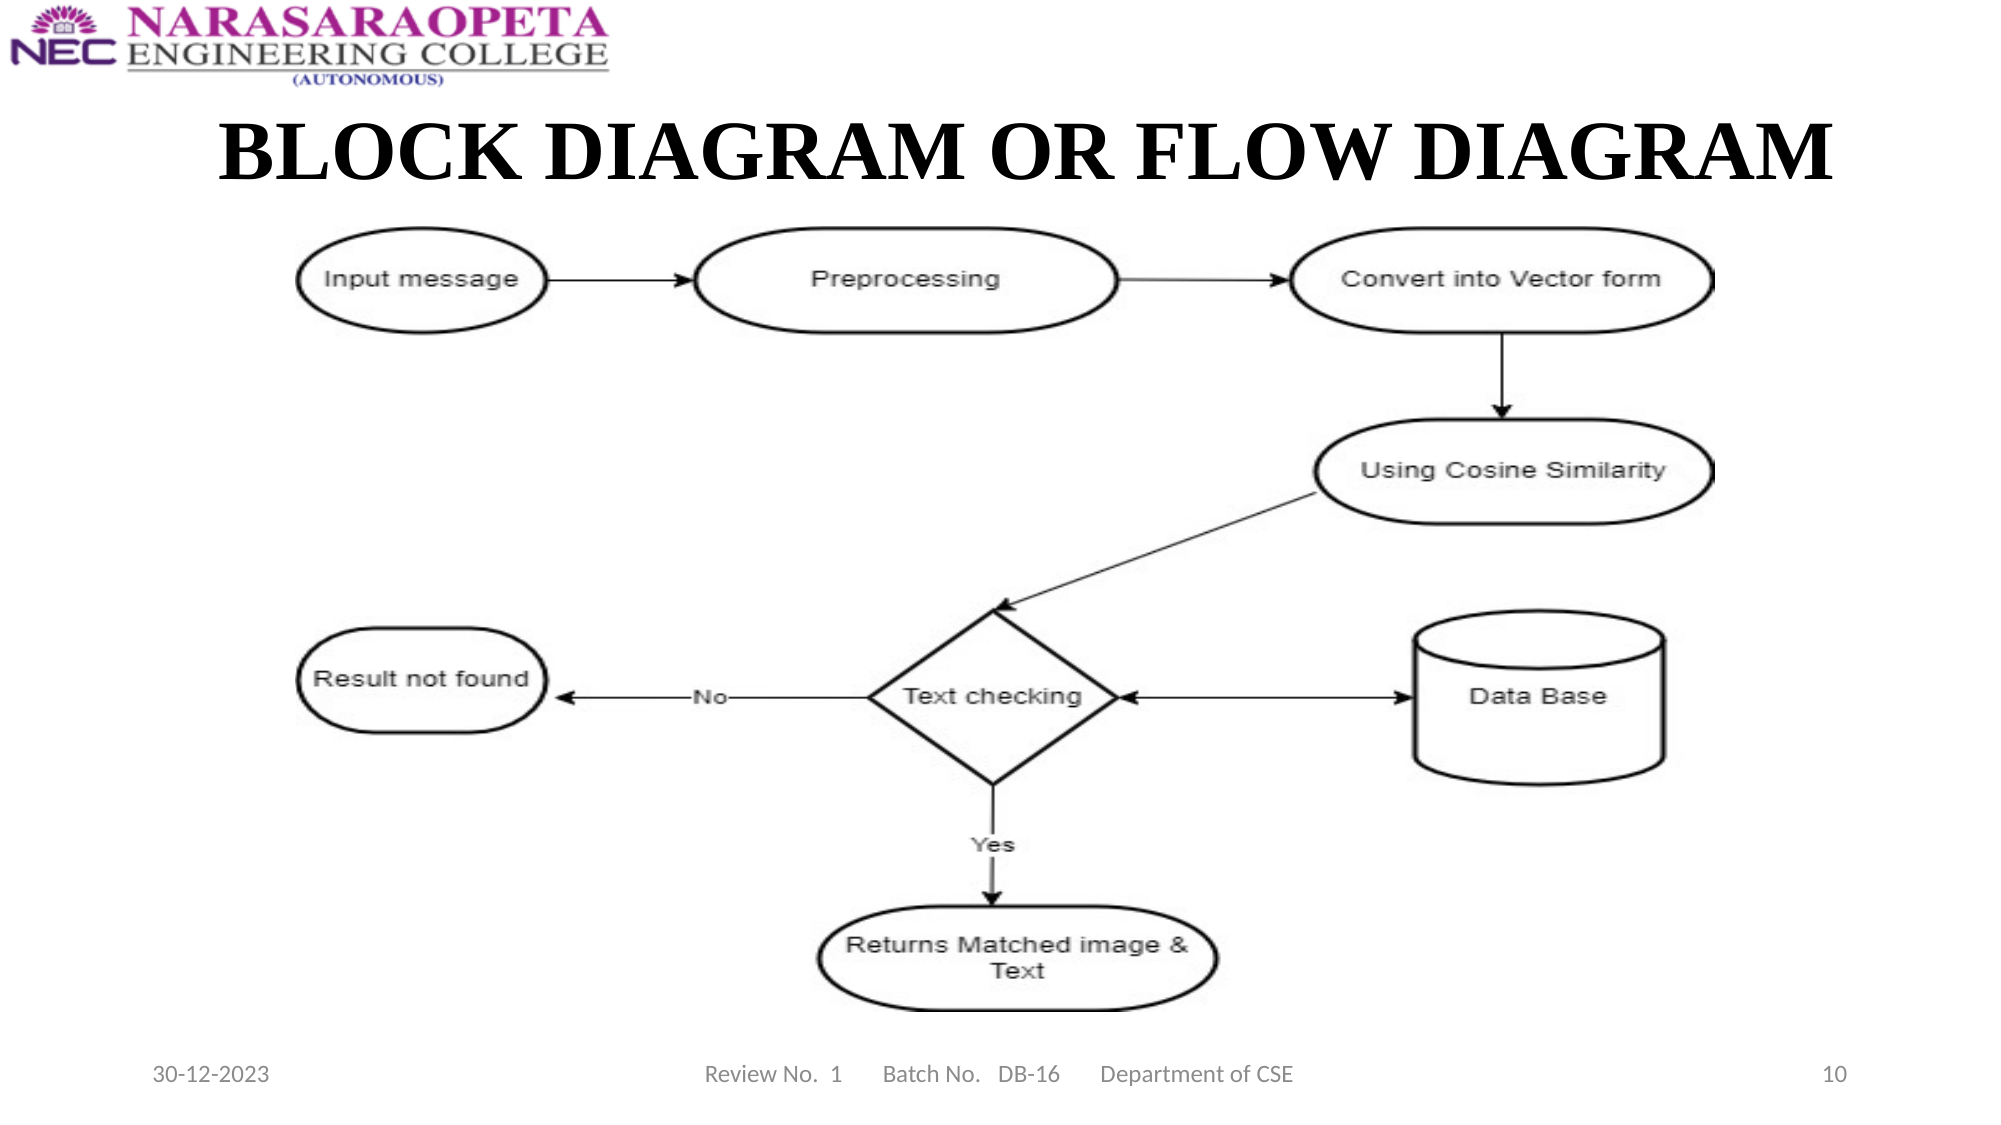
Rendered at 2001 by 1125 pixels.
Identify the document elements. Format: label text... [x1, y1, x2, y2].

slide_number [137, 1042, 588, 1103]
picture [0, 0, 1715, 1012]
title BLOCK DIAGRAM OR FLOW DIAGRAM [193, 59, 1863, 245]
footer Review No. 1 Batch No. DB-16 Department of CSE [662, 1042, 1338, 1103]
slide_number 10 [1412, 1042, 1863, 1103]
